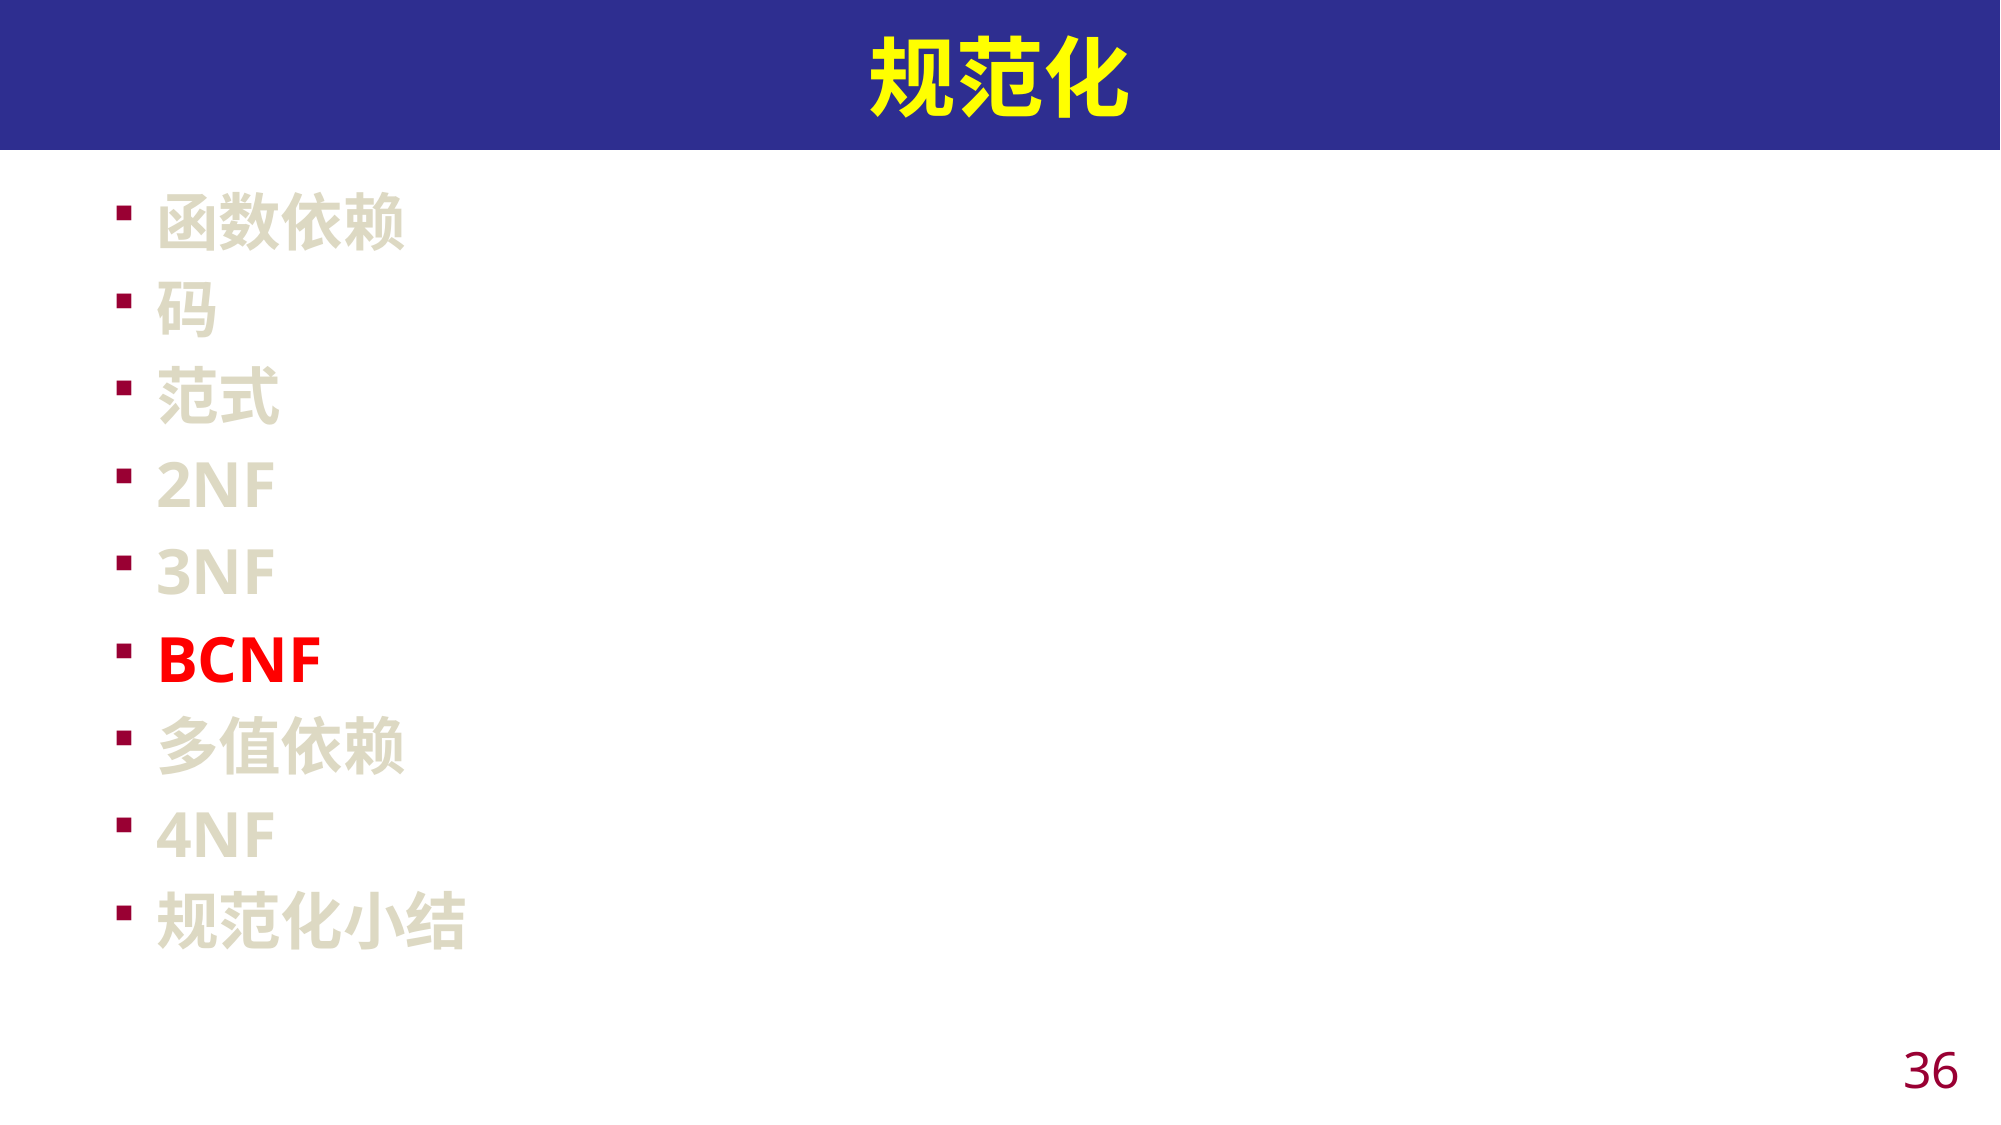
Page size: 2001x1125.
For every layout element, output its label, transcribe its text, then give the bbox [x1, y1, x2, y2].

slide_number 35 [1550, 1048, 1975, 1096]
title 规范化 [0, 0, 2000, 150]
list 函数依赖 码 范式 2NF 3NF BCNF 多值依赖 4NF 规范化小结 [97, 174, 1904, 1073]
